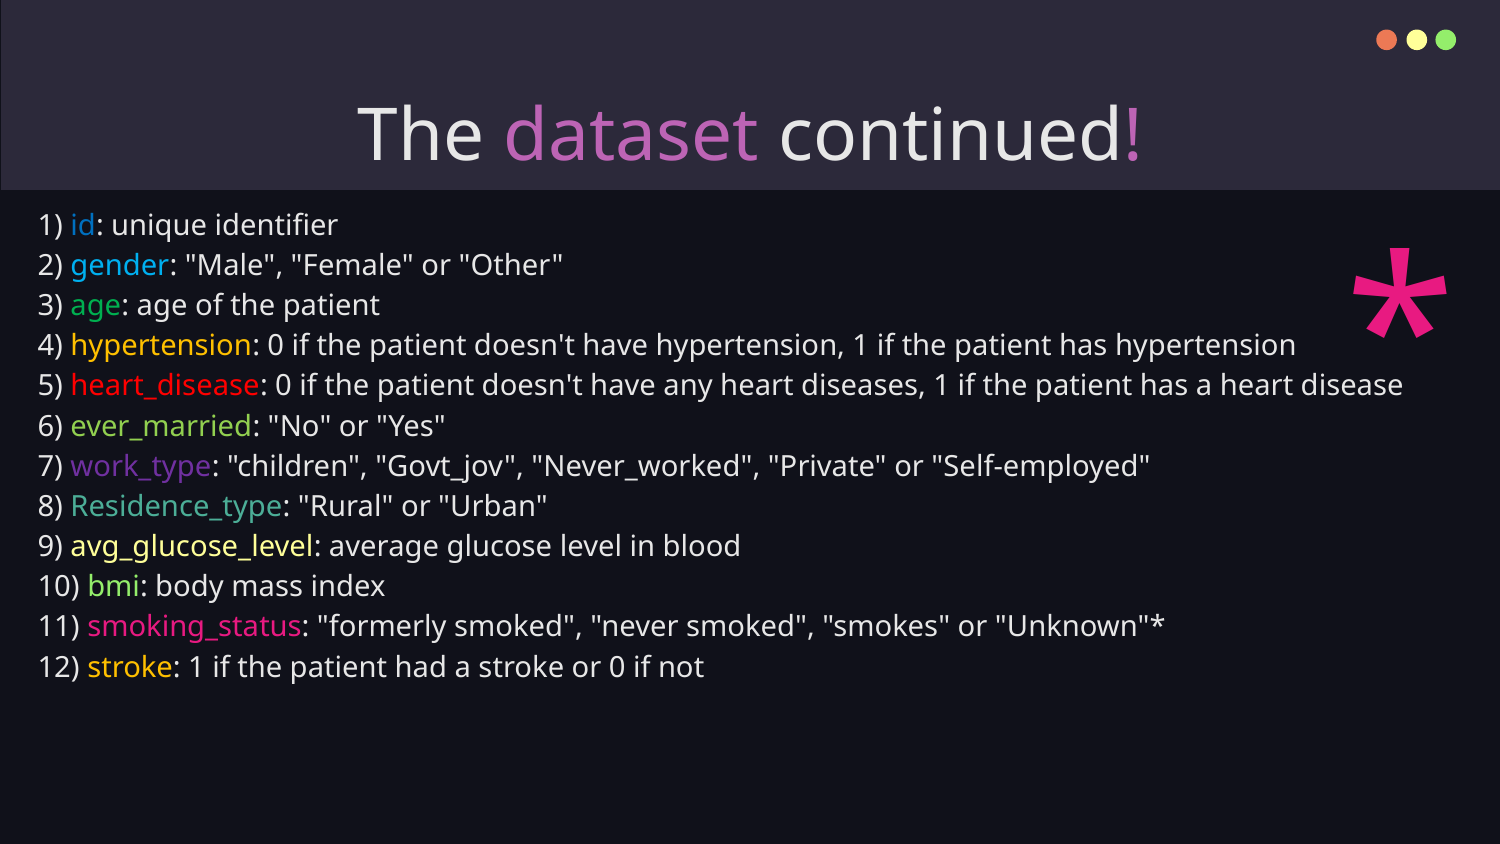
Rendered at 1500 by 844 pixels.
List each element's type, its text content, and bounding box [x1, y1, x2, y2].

text_box * [1330, 185, 1416, 316]
title The dataset continued! [118, 72, 1383, 167]
subtitle 1) id: unique identifier 2) gender: "Male", "Female" or "Other" 3) age: age of the patient 4) hypertension: 0 if the patient doesn't have hypertension, 1 if the patient has hypertension 5) heart_disease: 0 if the patient doesn't have any heart diseases, 1 if the patient has a heart disease 6) ever_married: "No" or "Yes" 7) work_type: "children", "Govt_jov", "Never_worked", "Private" or "Self-employed" 8) Residence_type: "Rural" or "Urban" 9) avg_glucose_level: average glucose level in blood 10) bmi: body mass index 11) smoking_status: "formerly smoked", "never smoked", "smokes" or "Unknown"* 12) stroke: 1 if the patient had a stroke or 0 if not [22, 185, 1481, 738]
